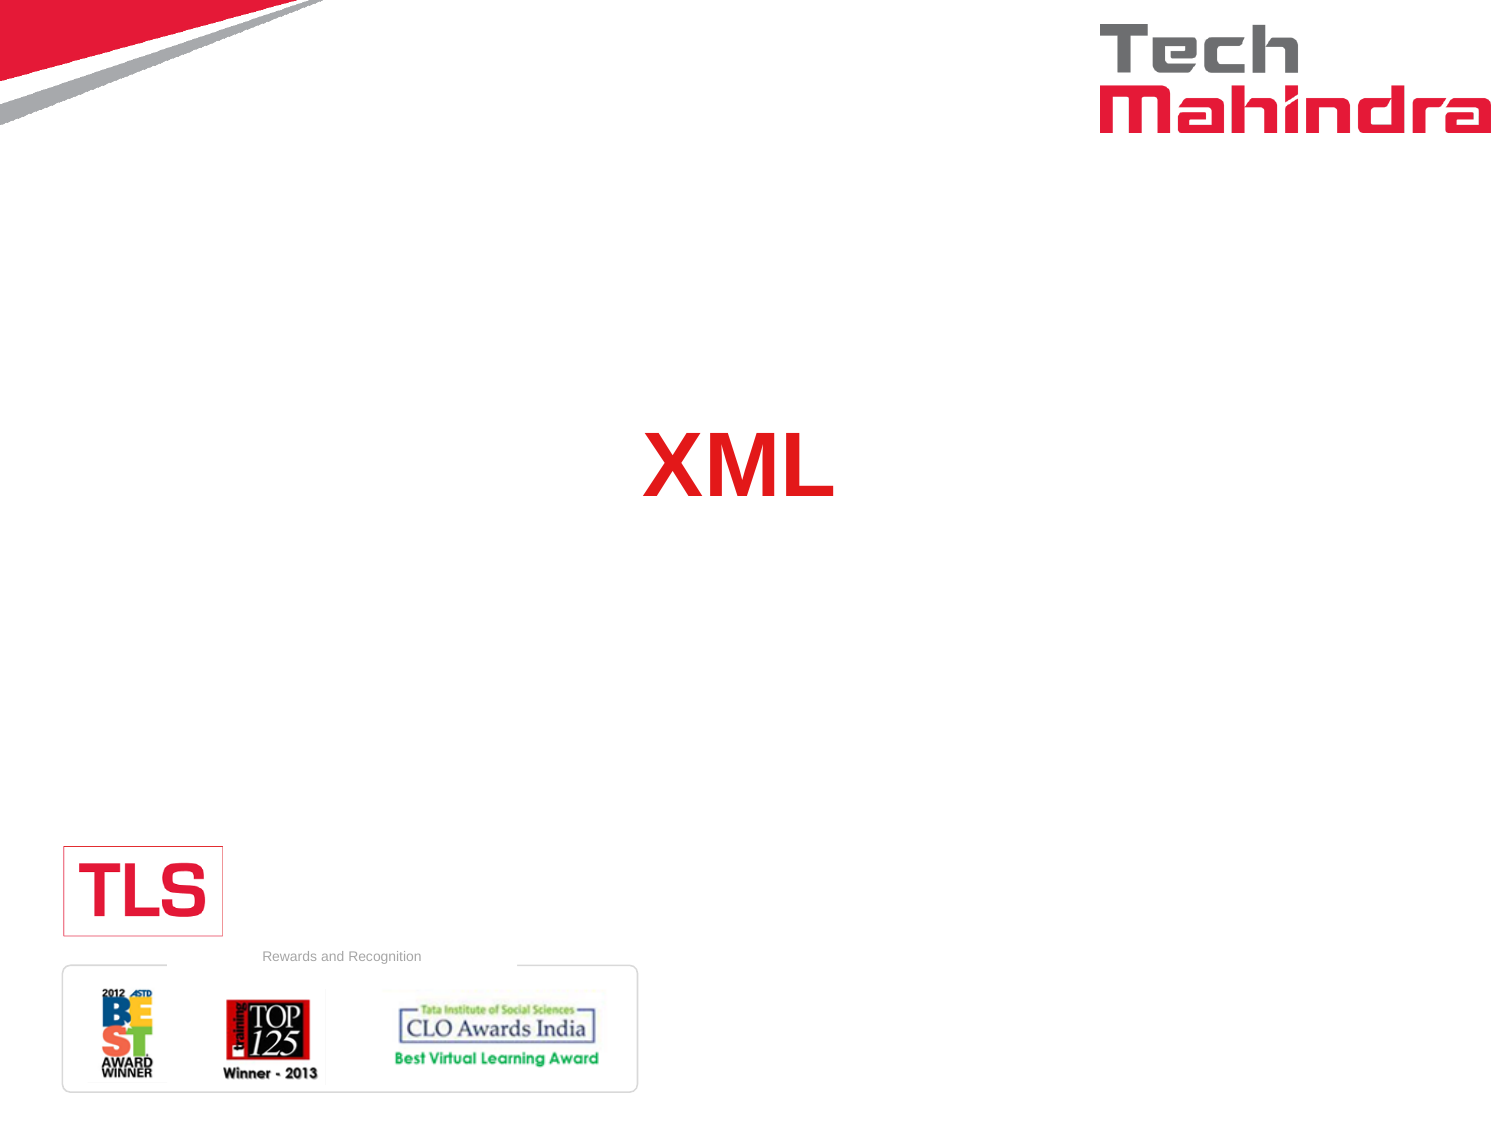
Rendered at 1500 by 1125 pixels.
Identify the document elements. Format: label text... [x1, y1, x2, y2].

picture [1100, 24, 1491, 133]
picture [0, 0, 325, 125]
picture [212, 989, 326, 1085]
picture [62, 845, 225, 938]
picture [380, 987, 613, 1078]
title XML [299, 340, 1204, 578]
picture [87, 977, 168, 1086]
